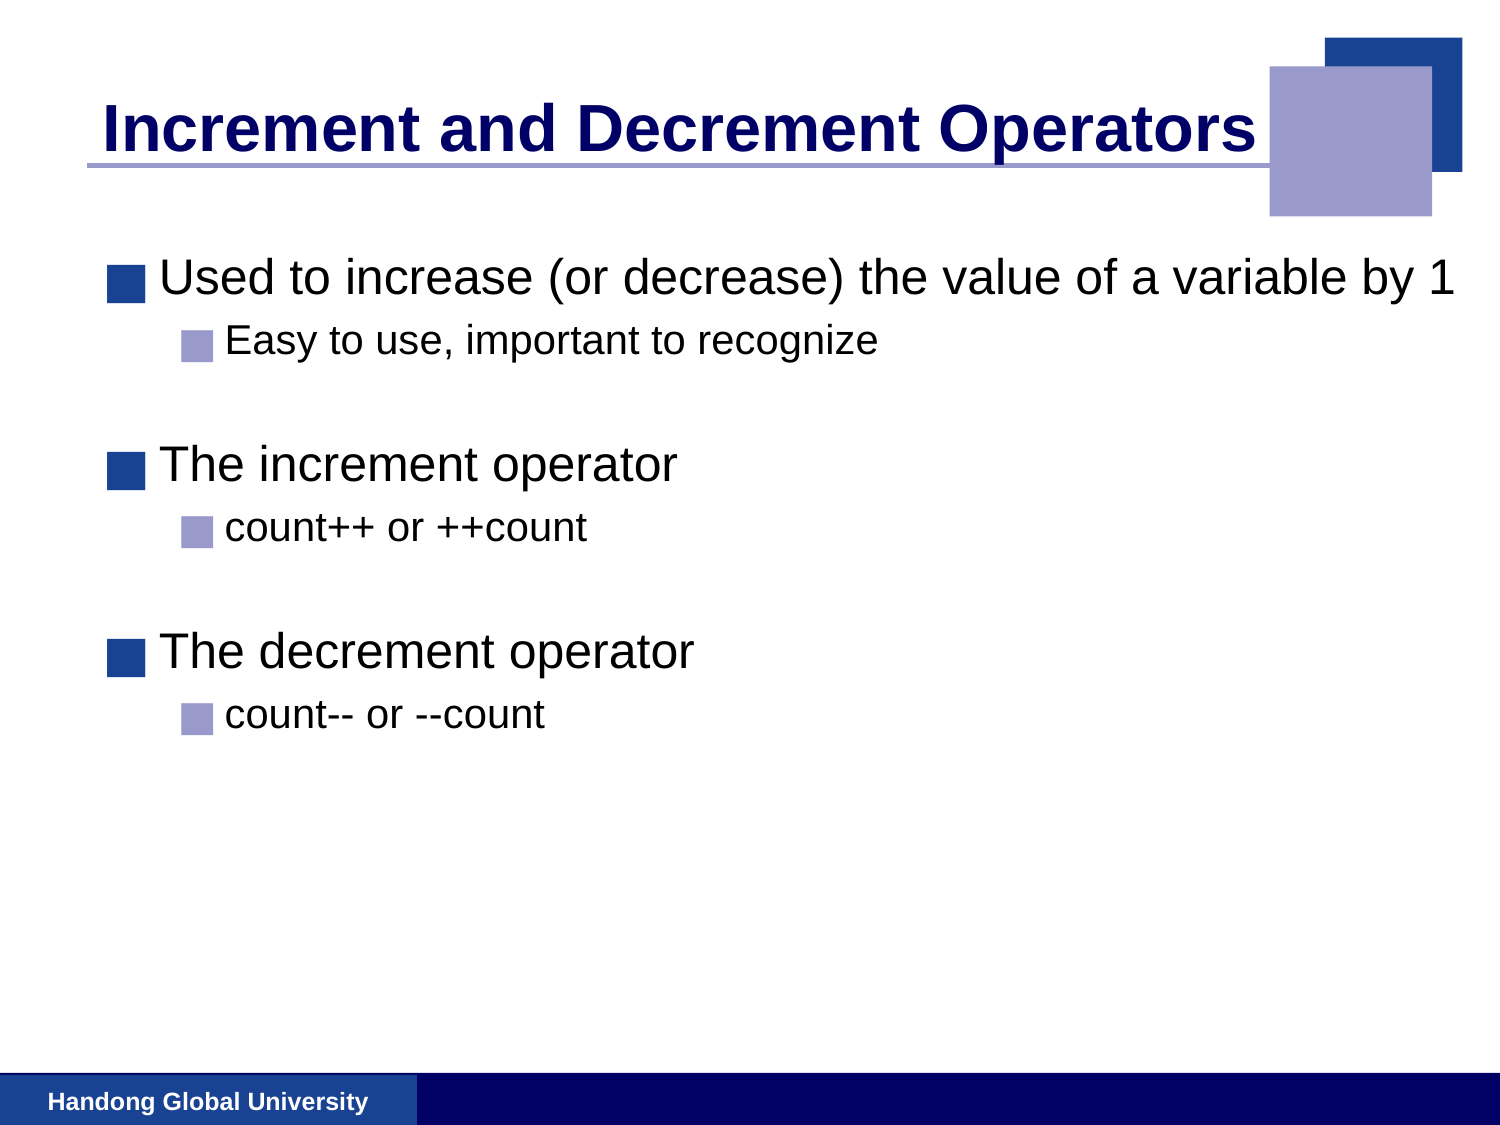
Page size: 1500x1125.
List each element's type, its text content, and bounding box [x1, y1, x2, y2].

list Used to increase (or decrease) the value of a variable by 1 Easy to use, important to recognize The increment operator count++ or ++count The decrement operator count-- or --count [87, 237, 1494, 1013]
title Increment and Decrement Operators [87, 46, 1482, 172]
